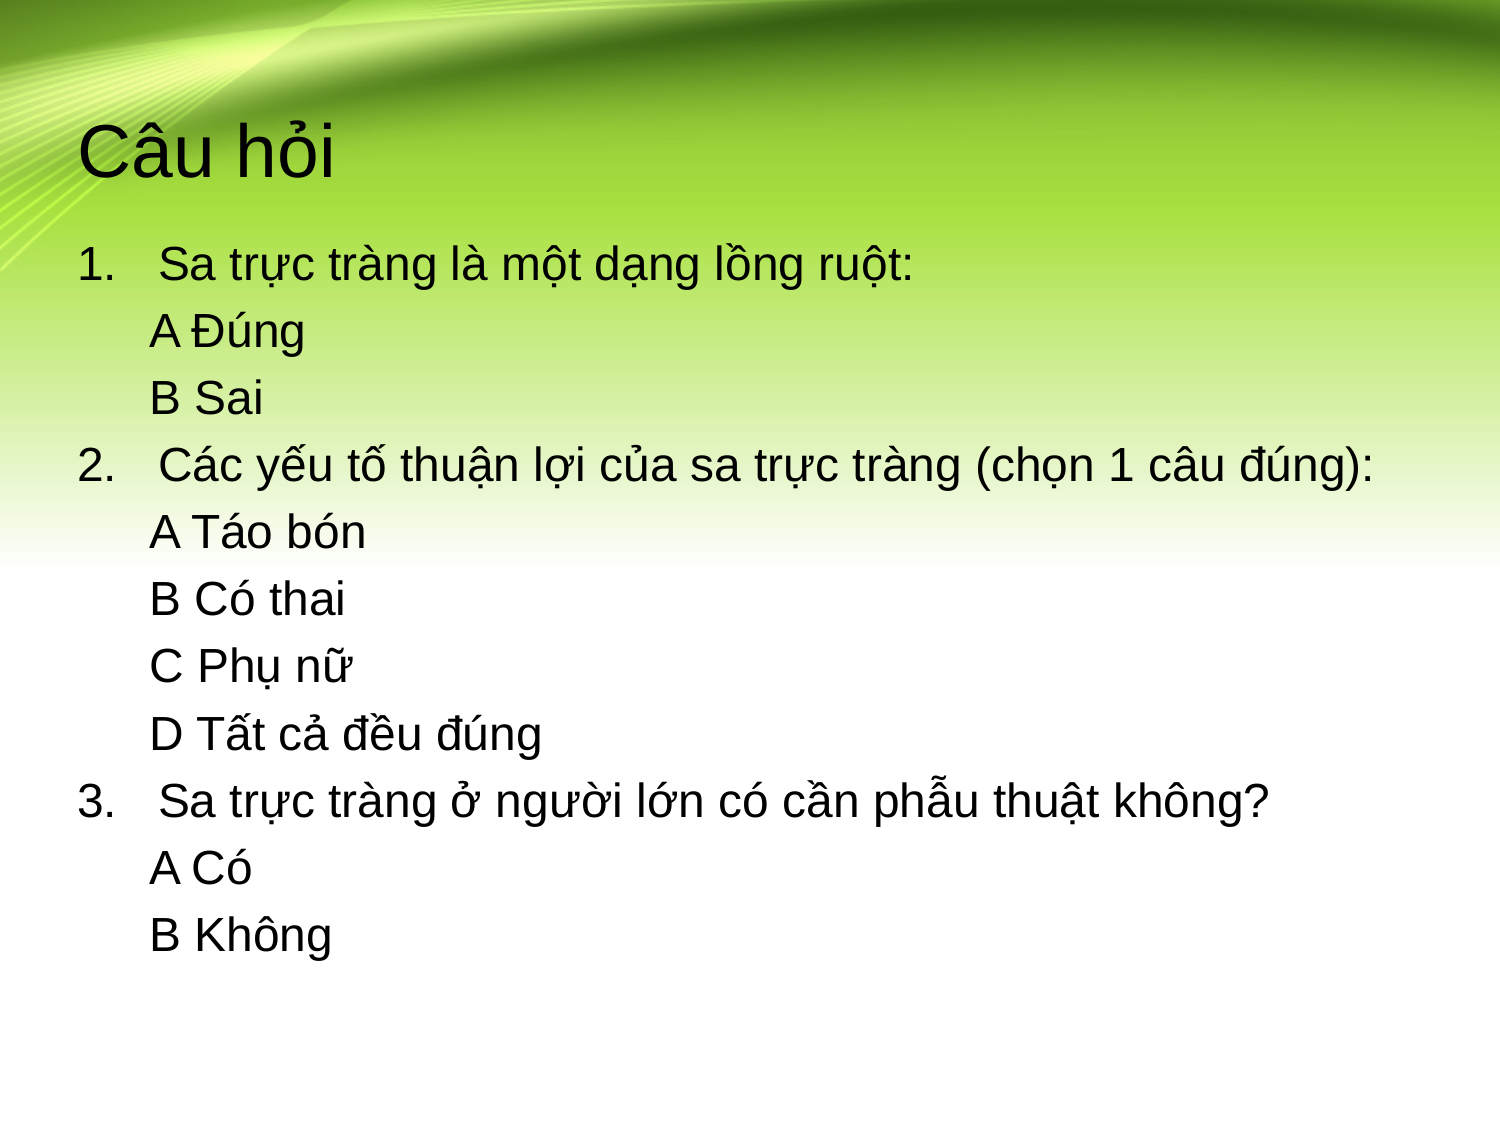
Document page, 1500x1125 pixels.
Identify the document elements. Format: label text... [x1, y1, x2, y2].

list Sa trực tràng là một dạng lồng ruột: A Đúng B Sai Các yếu tố thuận lợi của sa trực tràng (chọn 1 câu đúng): A Táo bón B Có thai C Phụ nữ D Tất cả đều đúng Sa trực tràng ở người lớn có cần phẫu thuật không? A Có B Không [62, 224, 1413, 1031]
title Câu hỏi [62, 99, 1413, 196]
picture [0, 0, 1500, 1125]
